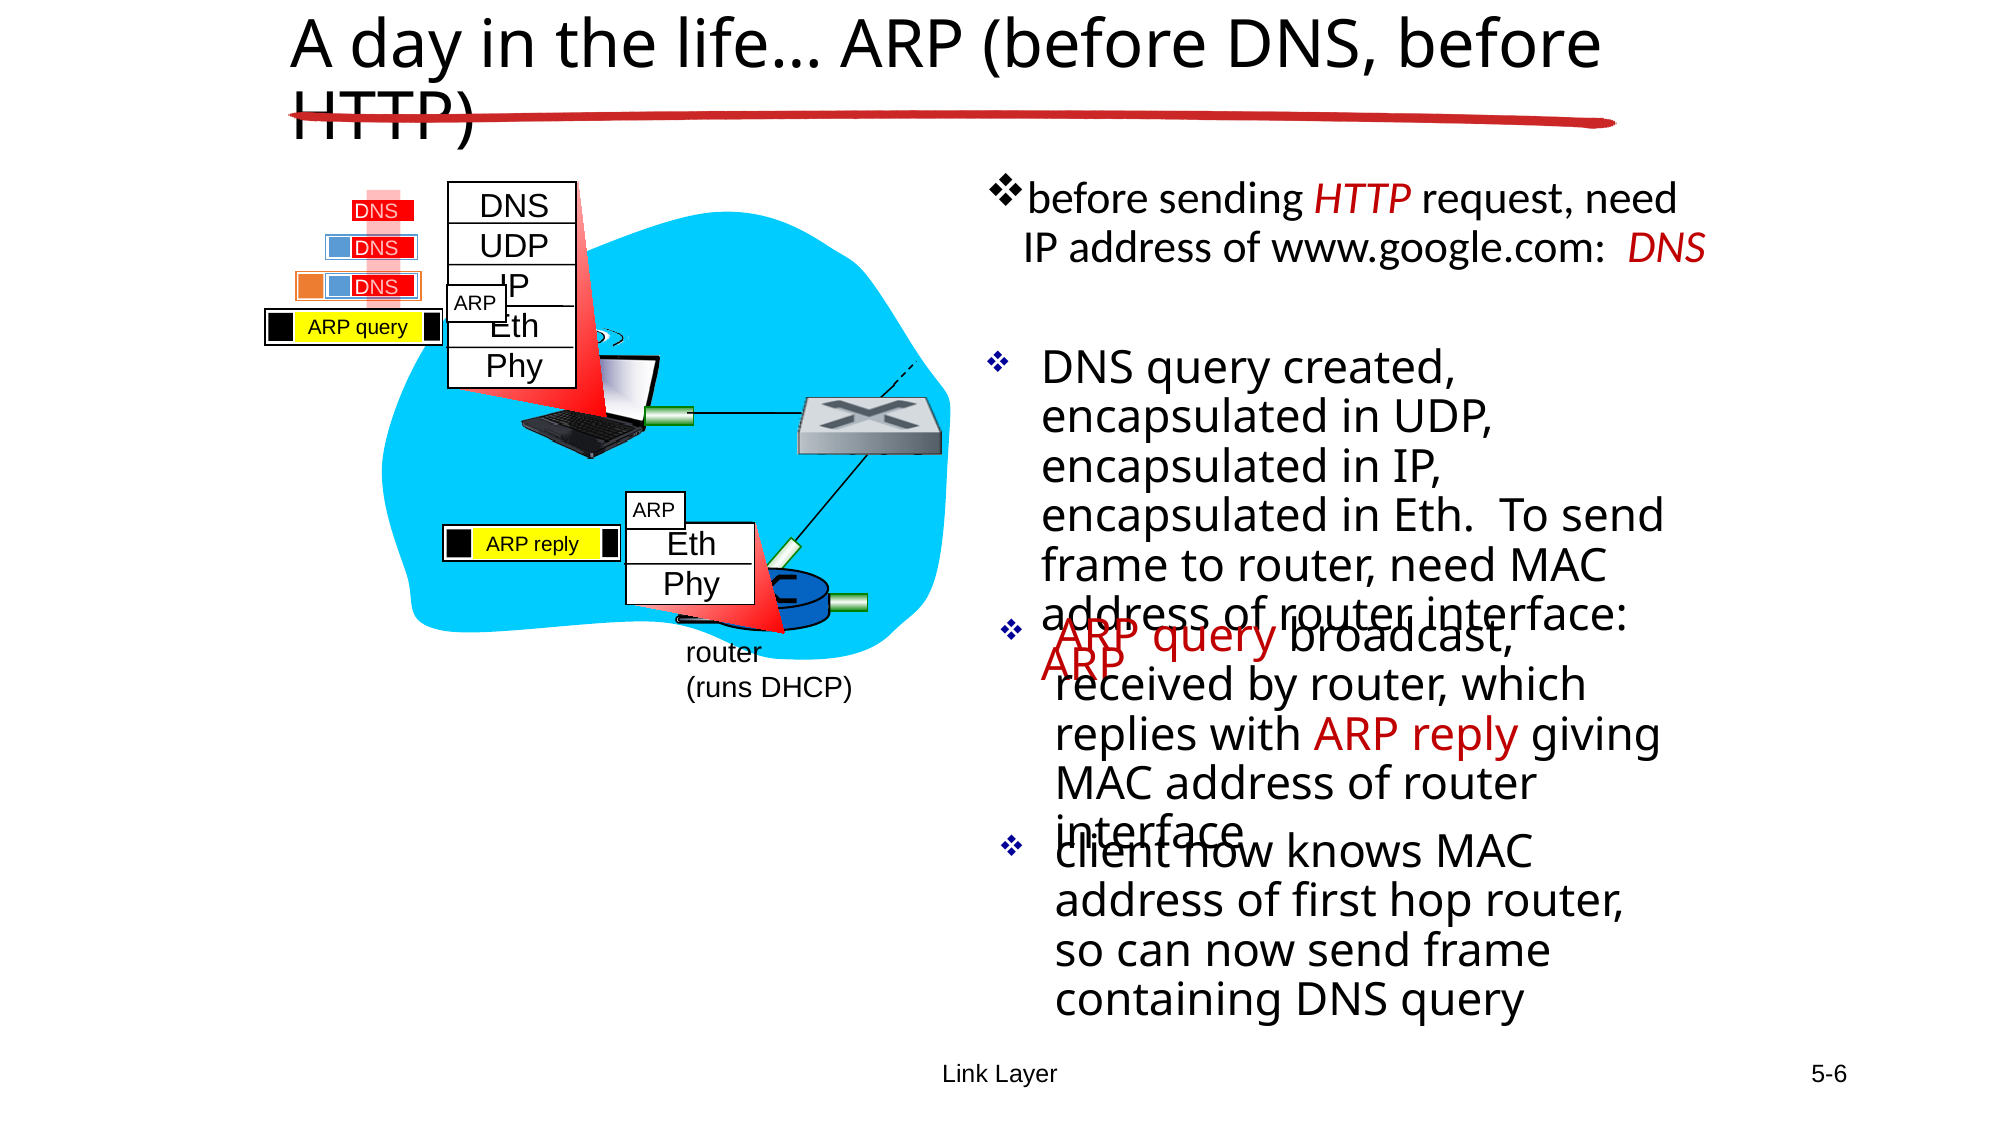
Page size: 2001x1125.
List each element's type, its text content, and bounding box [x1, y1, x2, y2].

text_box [296, 189, 422, 306]
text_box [438, 282, 512, 323]
title A day in the life… ARP (before DNS, before HTTP) [275, 0, 1728, 165]
text_box client now knows MAC address of first hop router, so can now send frame containing DNS query [983, 820, 1687, 1033]
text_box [265, 306, 443, 347]
list before sending HTTP request, need IP address of www.google.com: DNS [970, 166, 1736, 374]
slide_number 5-6 [1412, 1042, 1863, 1103]
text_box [443, 522, 621, 564]
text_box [617, 489, 785, 634]
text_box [376, 208, 960, 712]
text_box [446, 177, 607, 417]
text_box ARP query broadcast, received by router, which replies with ARP reply giving MAC address of router interface [983, 604, 1703, 861]
picture [281, 105, 1632, 134]
text_box DNS query created, encapsulated in UDP, encapsulated in IP, encapsulated in Eth. To send frame to router, need MAC address of router interface: ARP [969, 336, 1723, 551]
footer Link Layer [662, 1042, 1338, 1103]
